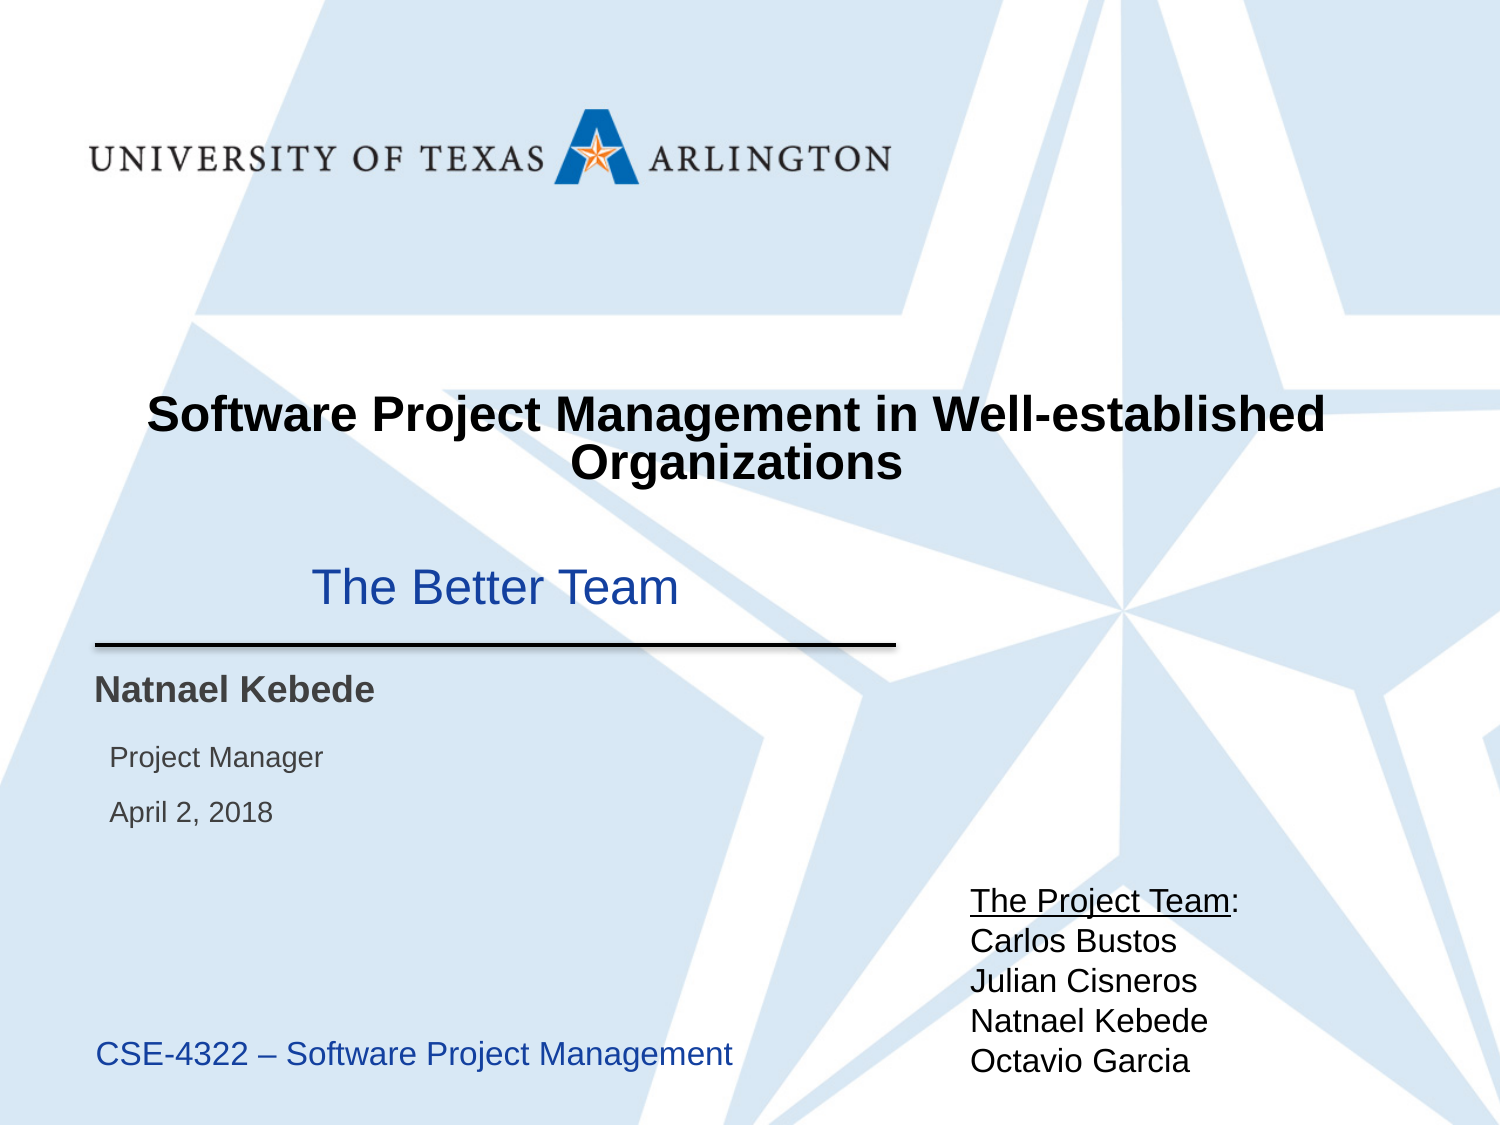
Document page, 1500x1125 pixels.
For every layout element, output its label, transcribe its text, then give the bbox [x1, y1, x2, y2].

text_box Software Project Management in Well-established Organizations [79, 385, 1395, 497]
text_box Project Manager April 2, 2018 [94, 737, 1064, 836]
picture [0, 0, 1500, 1125]
text_box The Better Team [94, 553, 897, 623]
text_box The Project Team: Carlos Bustos Julian Cisneros Natnael Kebede Octavio Garcia [955, 872, 1255, 1087]
text_box CSE-4322 – Software Project Management [80, 1029, 955, 1081]
text_box Natnael Kebede [79, 666, 980, 718]
